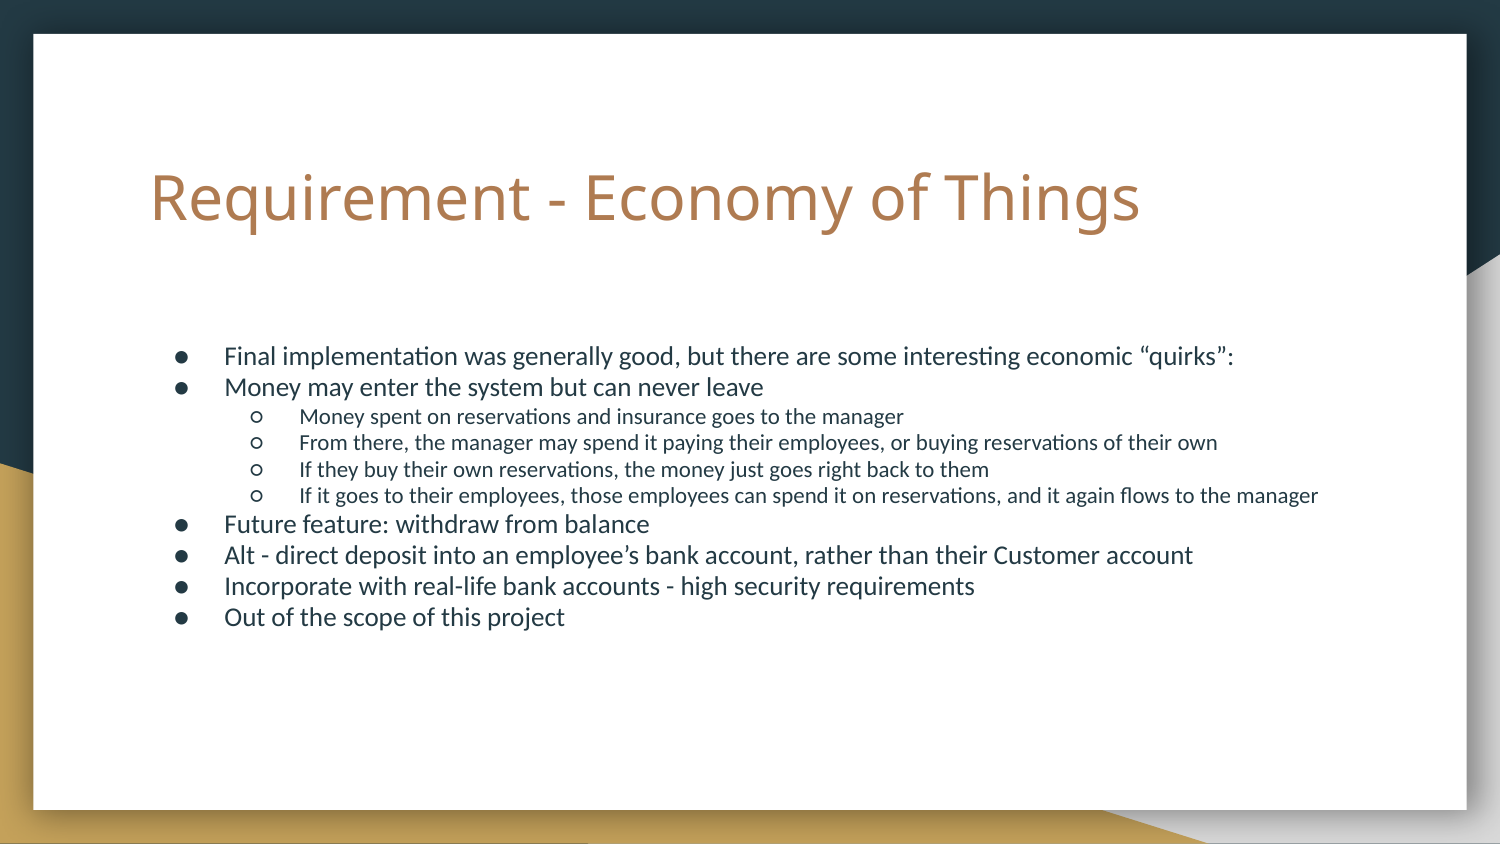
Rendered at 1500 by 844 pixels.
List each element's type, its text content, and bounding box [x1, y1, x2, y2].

list Final implementation was generally good, but there are some interesting economic “quirks”: Money may enter the system but can never leave Money spent on reservations and insurance goes to the manager From there, the manager may spend it paying their employees, or buying reservations of their own If they buy their own reservations, the money just goes right back to them If it goes to their employees, those employees can spend it on reservations, and it again flows to the manager Future feature: withdraw from balance Alt - direct deposit into an employee’s bank account, rather than their Customer account Incorporate with real-life bank accounts - high security requirements Out of the scope of this project [134, 326, 1366, 729]
title Requirement - Economy of Things [134, 138, 1366, 296]
